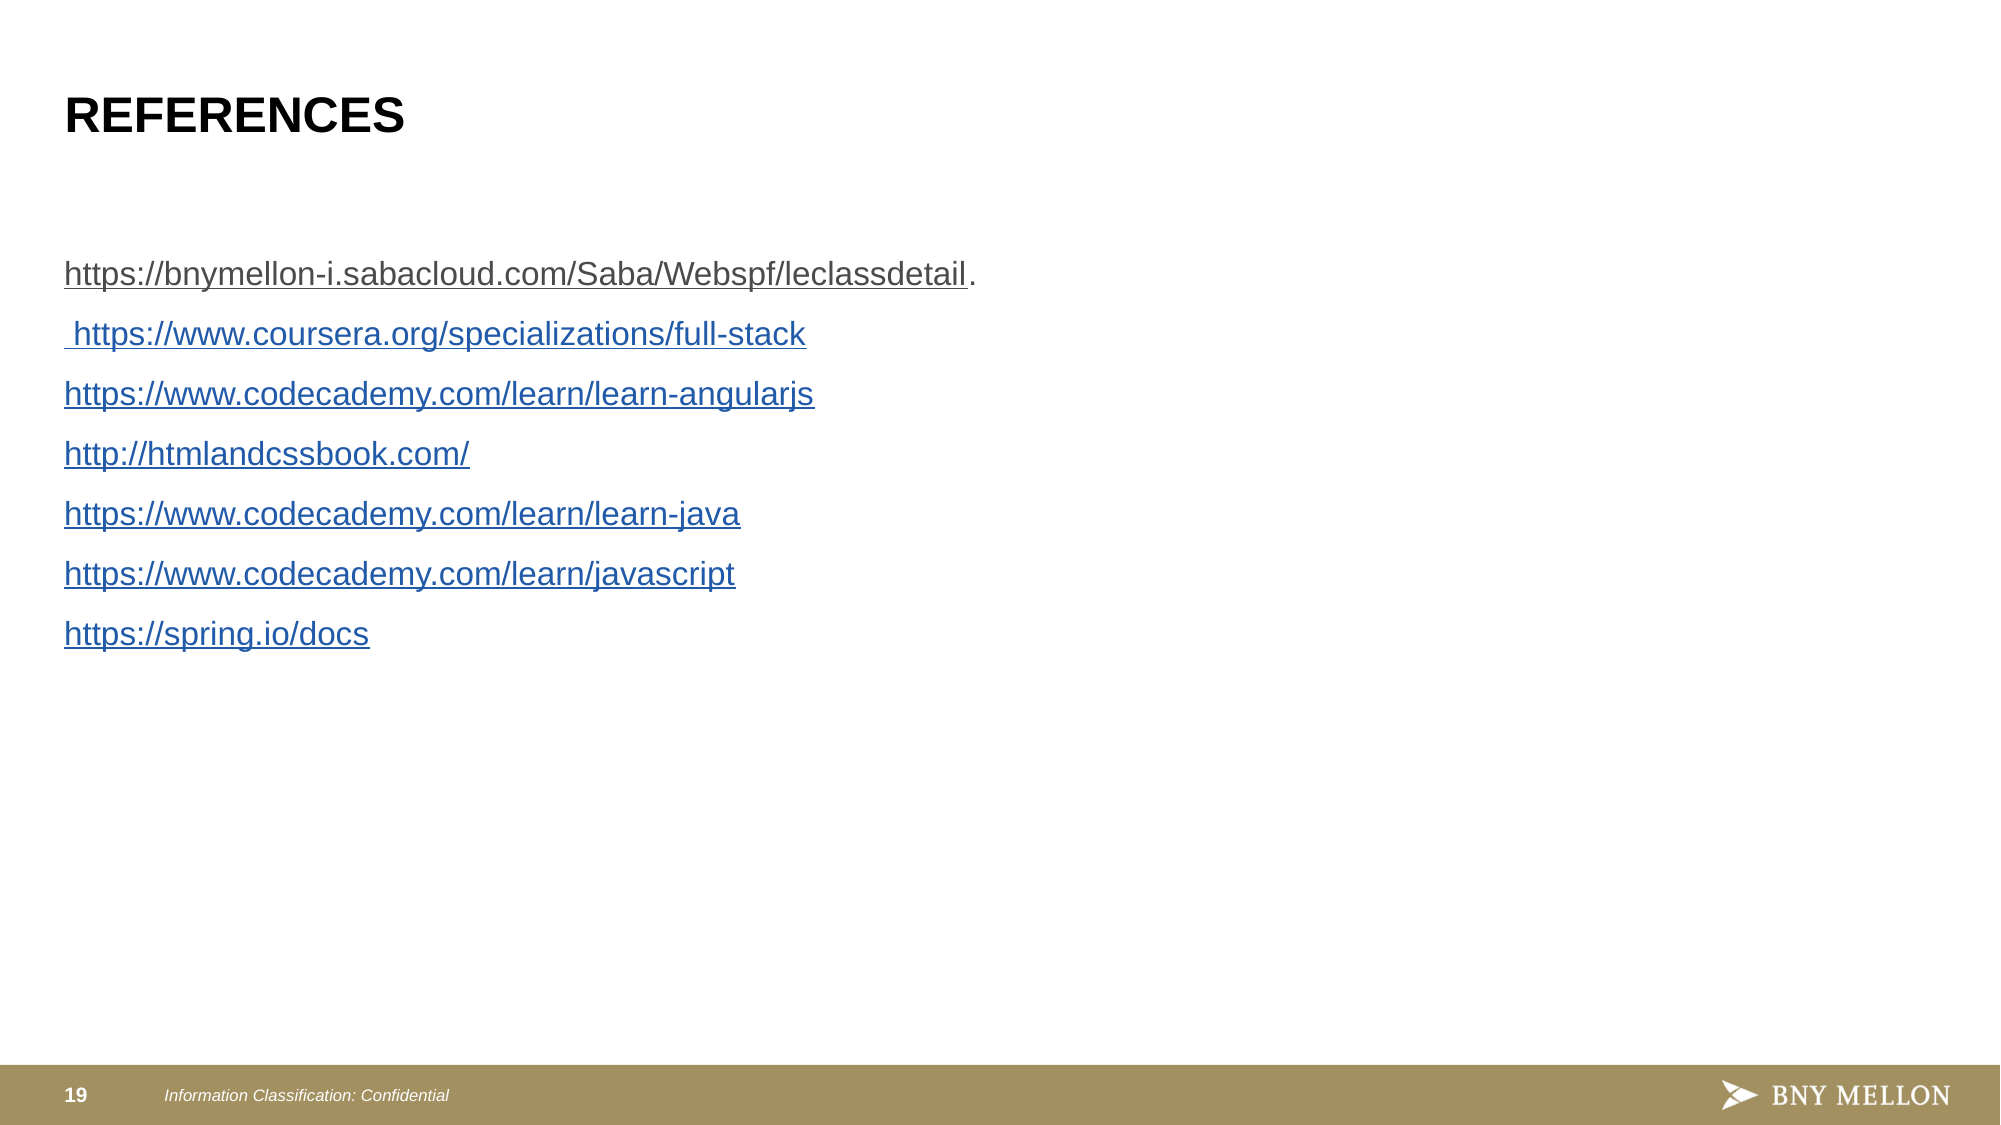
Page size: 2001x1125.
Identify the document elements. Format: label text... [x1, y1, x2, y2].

text_box https://bnymellon-i.sabacloud.com/Saba/Webspf/leclassdetail. https://www.coursera.org/specializations/full-stack https://www.codecademy.com/learn/learn-angularjs http://htmlandcssbook.com/ https://www.codecademy.com/learn/learn-java https://www.codecademy.com/learn/javascript https://spring.io/docs [49, 224, 1363, 729]
picture [1722, 1080, 1950, 1110]
title REFERENCES [49, 75, 1950, 151]
